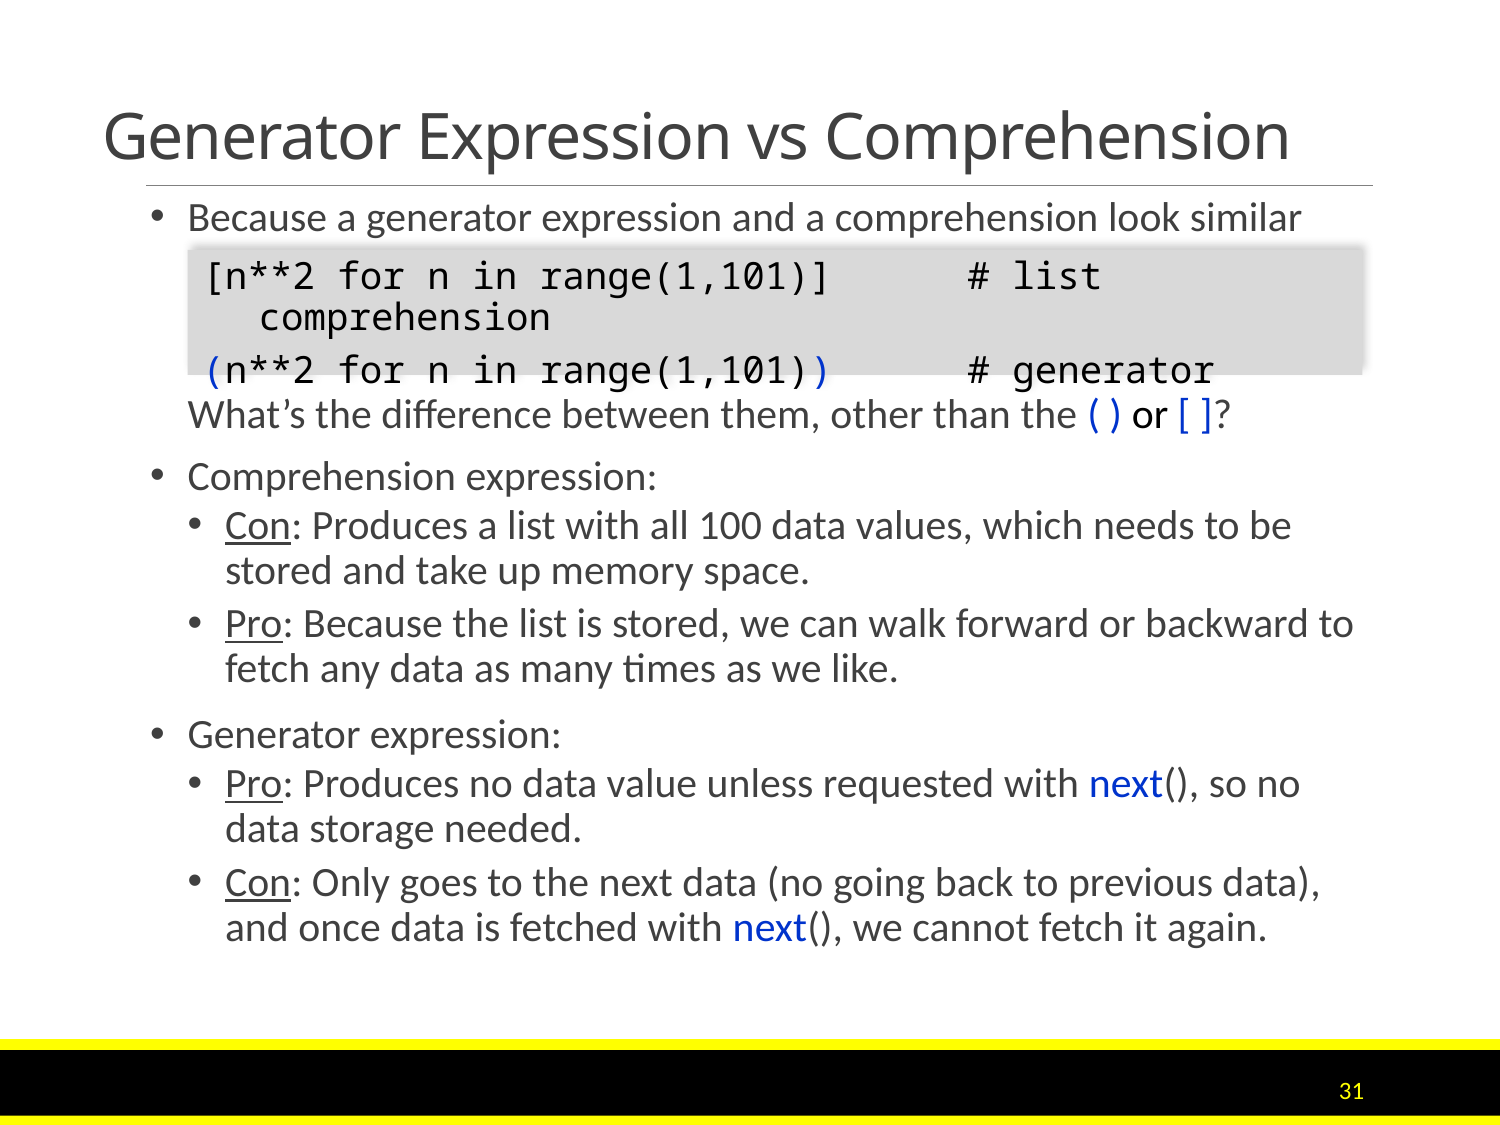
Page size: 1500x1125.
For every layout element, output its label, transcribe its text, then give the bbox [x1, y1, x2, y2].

text_box [n**2 for n in range(1,101)] # list comprehension (n**2 for n in range(1,101)) # generator [187, 249, 1363, 375]
list Because a generator expression and a comprehension look similar What’s the difference between them, other than the ( ) or [ ]? Comprehension expression: Con: Produces a list with all 100 data values, which needs to be stored and take up memory space. Pro: Because the list is stored, we can walk forward or backward to fetch any data as many times as we like. Generator expression: Pro: Produces no data value unless requested with next(), so no data storage needed. Con: Only goes to the next data (no going back to previous data), and once data is fetched with next(), we cannot fetch it again. [150, 187, 1375, 1000]
title Generator Expression vs Comprehension [87, 62, 1488, 180]
slide_number 31 [1218, 1059, 1380, 1120]
